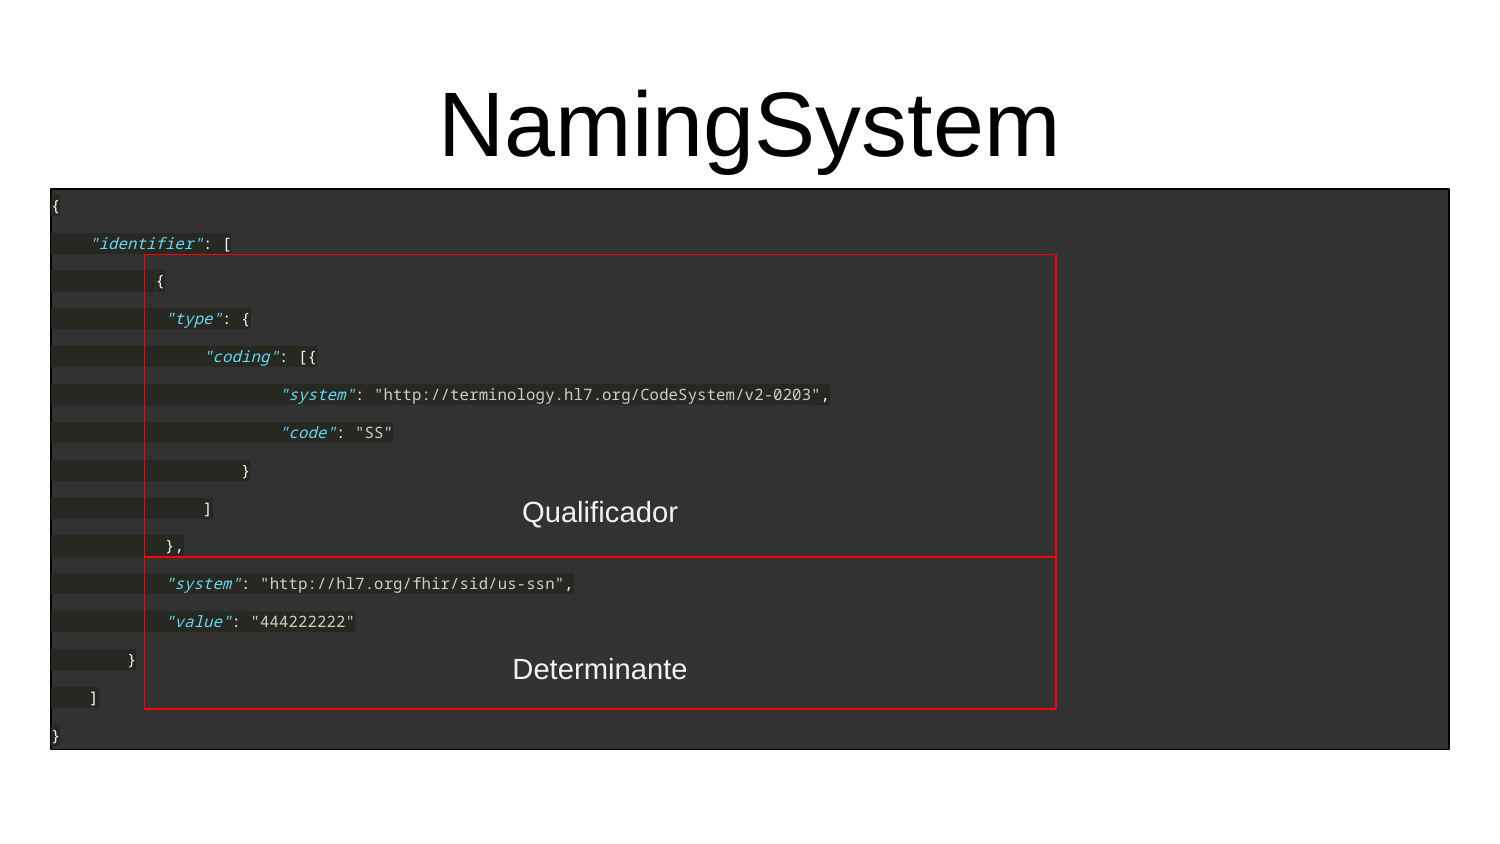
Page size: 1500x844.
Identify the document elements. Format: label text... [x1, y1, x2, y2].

text_box Determinante [144, 557, 1057, 710]
text_box Qualificador [144, 254, 1057, 557]
title NamingSystem [51, 72, 1449, 167]
list { "identifier": [ { "type": { "coding": [{ "system": "http://terminology.hl7.org/CodeSystem/v2-0203", "code": "SS" } ] }, "system": "http://hl7.org/fhir/sid/us-ssn", "value": "444222222" } ] } [51, 189, 1449, 750]
